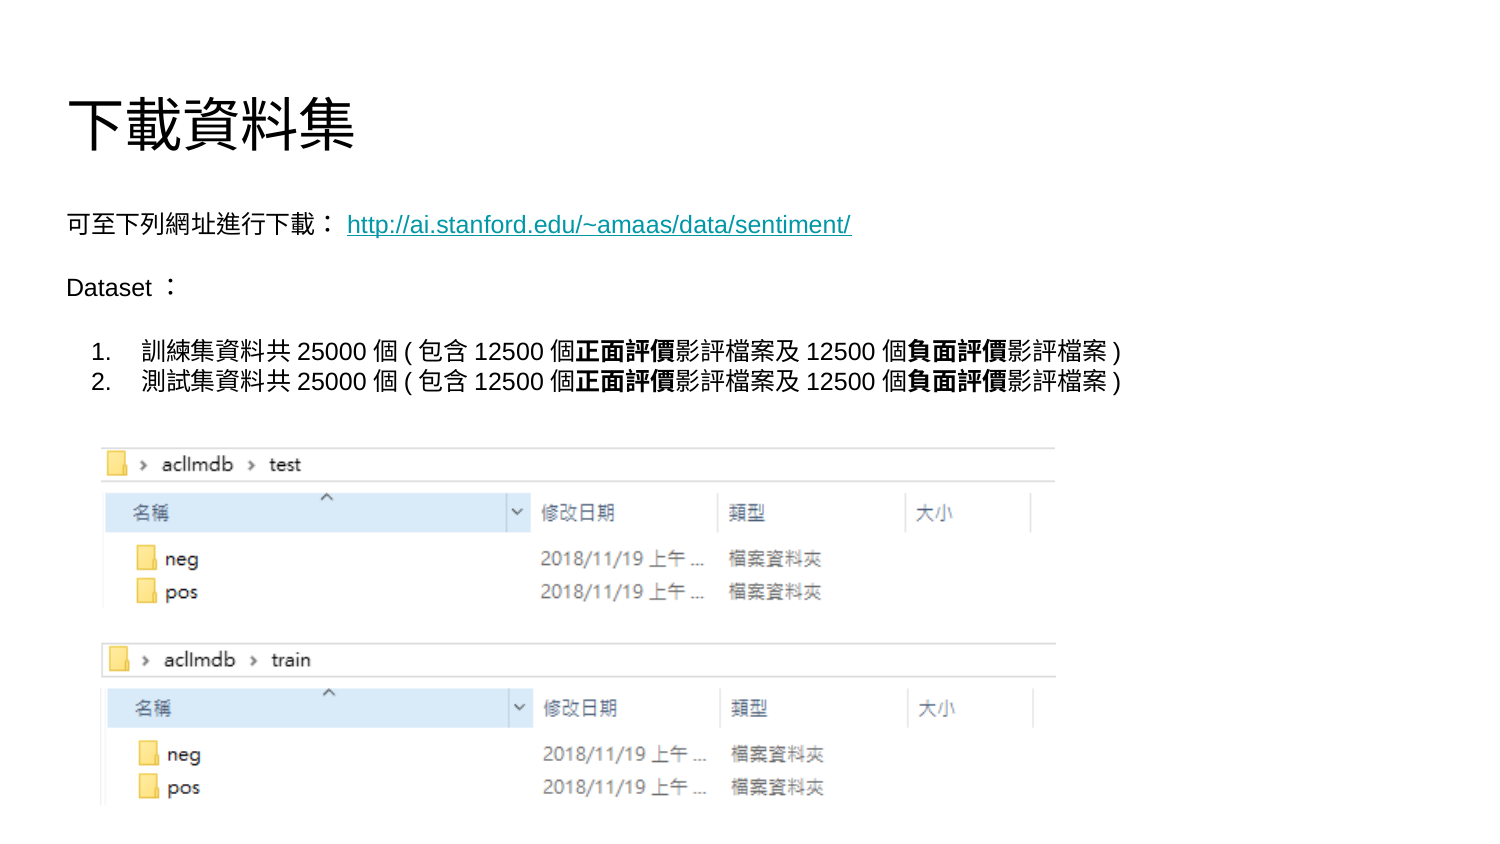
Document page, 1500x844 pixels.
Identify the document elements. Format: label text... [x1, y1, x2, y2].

title 下載資料集 [51, 72, 1449, 167]
picture [100, 640, 1056, 805]
list 可至下列網址進行下載：http://ai.stanford.edu/~amaas/data/sentiment/ Dataset： 訓練集資料共25000個(包含12500個正面評價影評檔案及12500個負面評價影評檔案) 測試集資料共25000個(包含12500個正面評價影評檔案及12500個負面評價影評檔案) [51, 189, 1449, 750]
picture [100, 443, 1055, 608]
